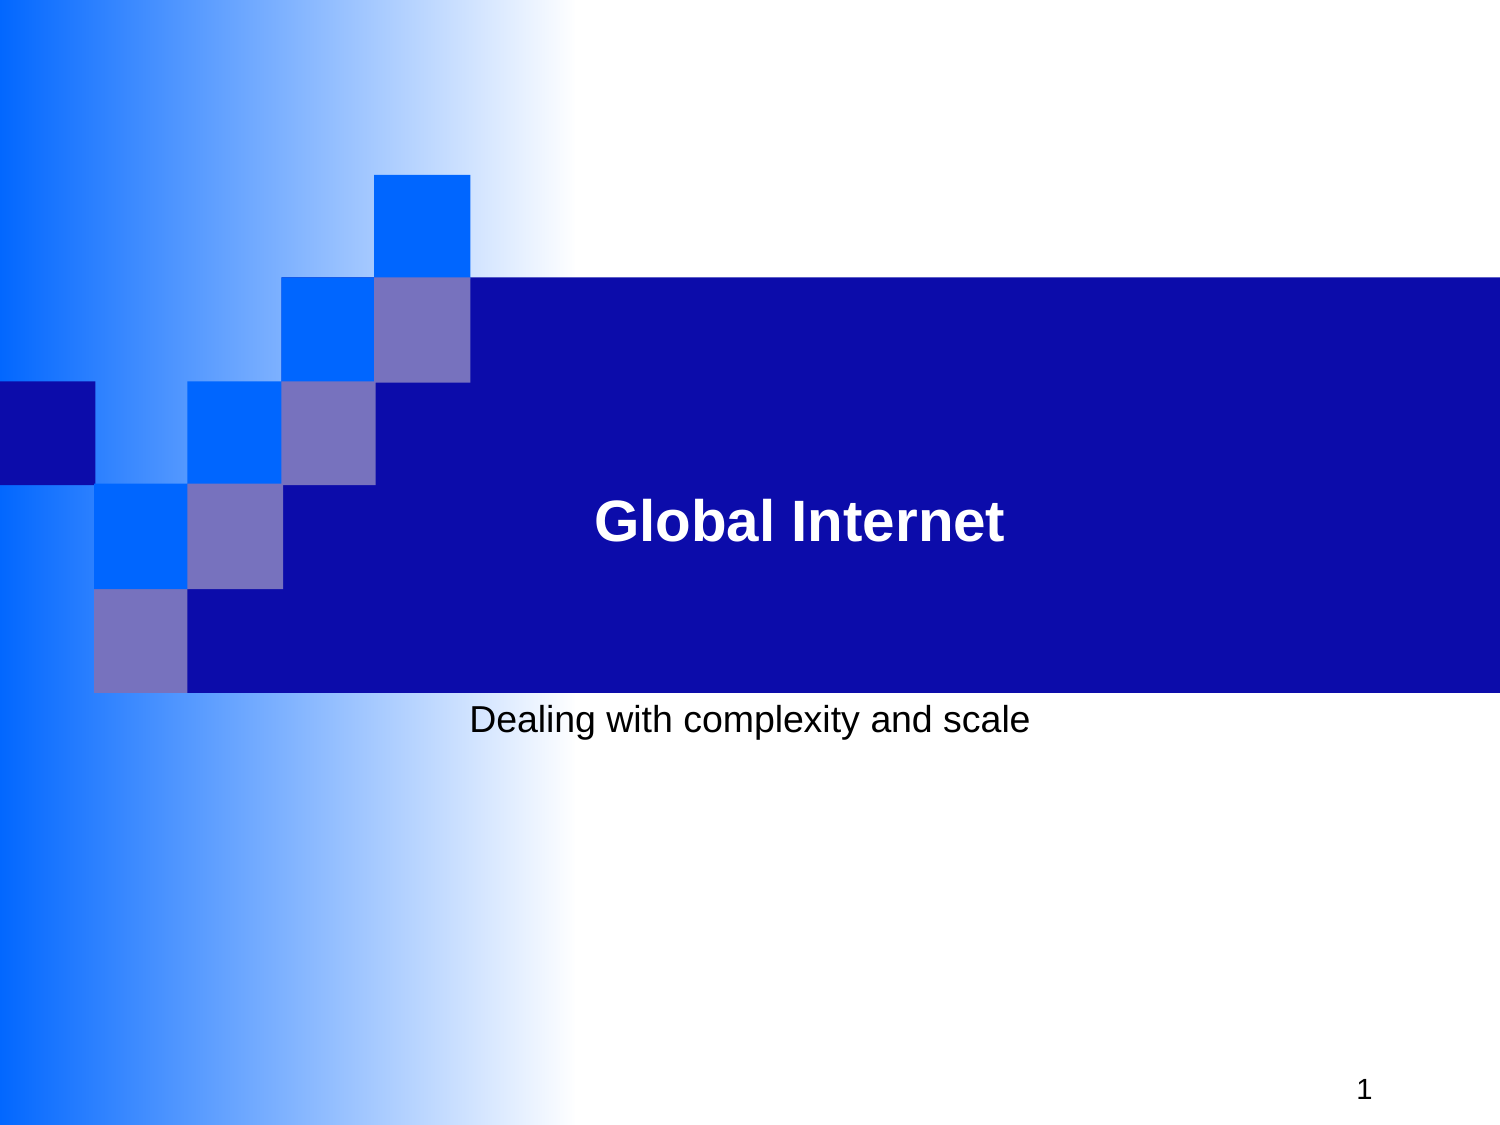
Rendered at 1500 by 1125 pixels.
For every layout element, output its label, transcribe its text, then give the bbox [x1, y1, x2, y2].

slide_number 1 [1074, 1037, 1388, 1113]
title Global Internet [162, 474, 1438, 561]
subtitle Dealing with complexity and scale [0, 687, 1500, 748]
